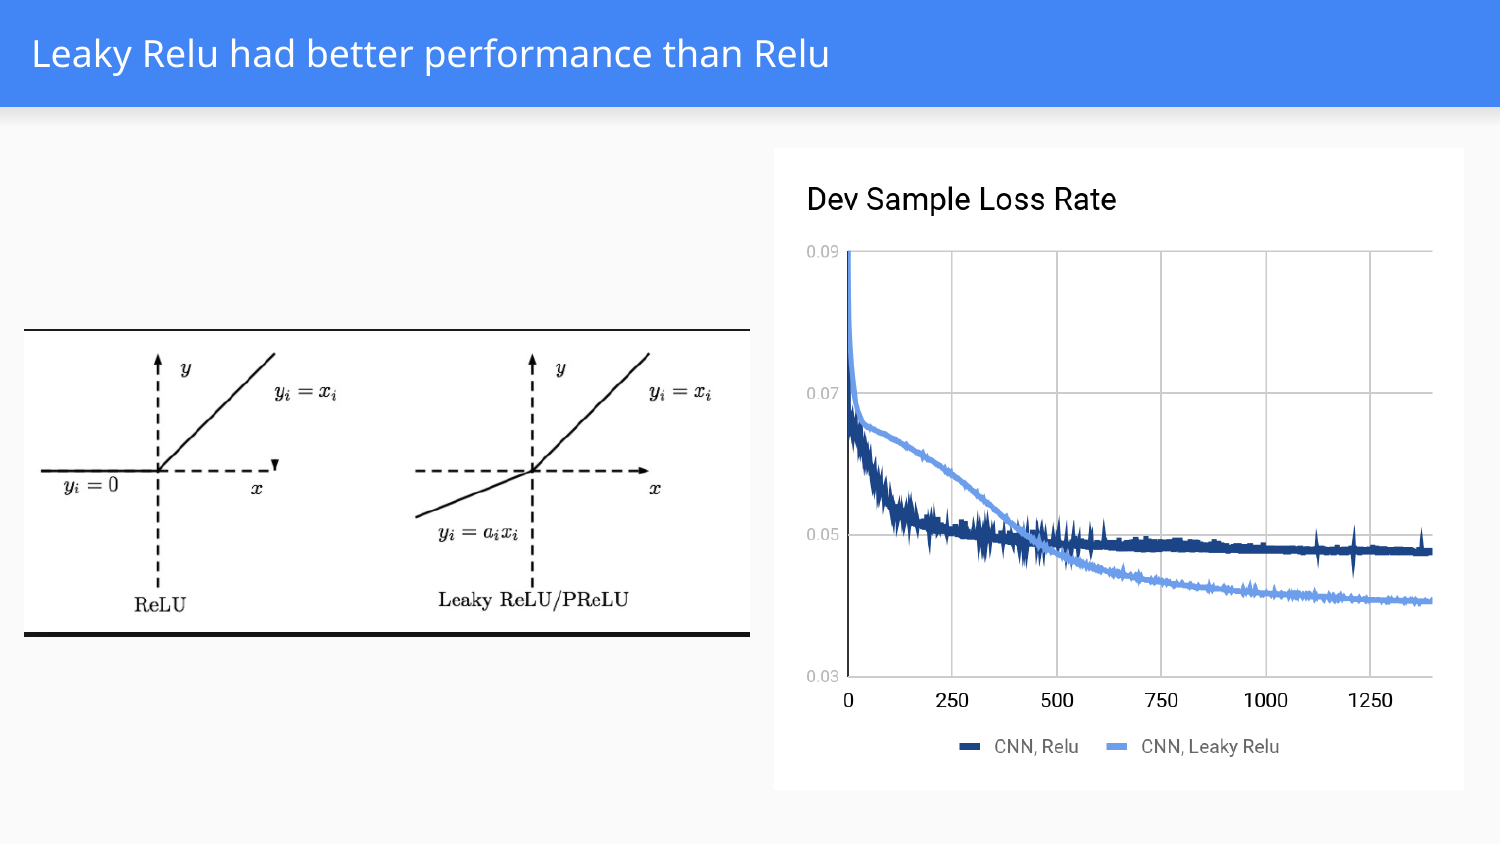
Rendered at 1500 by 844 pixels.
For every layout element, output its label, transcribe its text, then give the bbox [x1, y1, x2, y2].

picture [773, 148, 1465, 791]
picture [24, 329, 750, 637]
title Leaky Relu had better performance than Relu [16, 2, 1464, 102]
